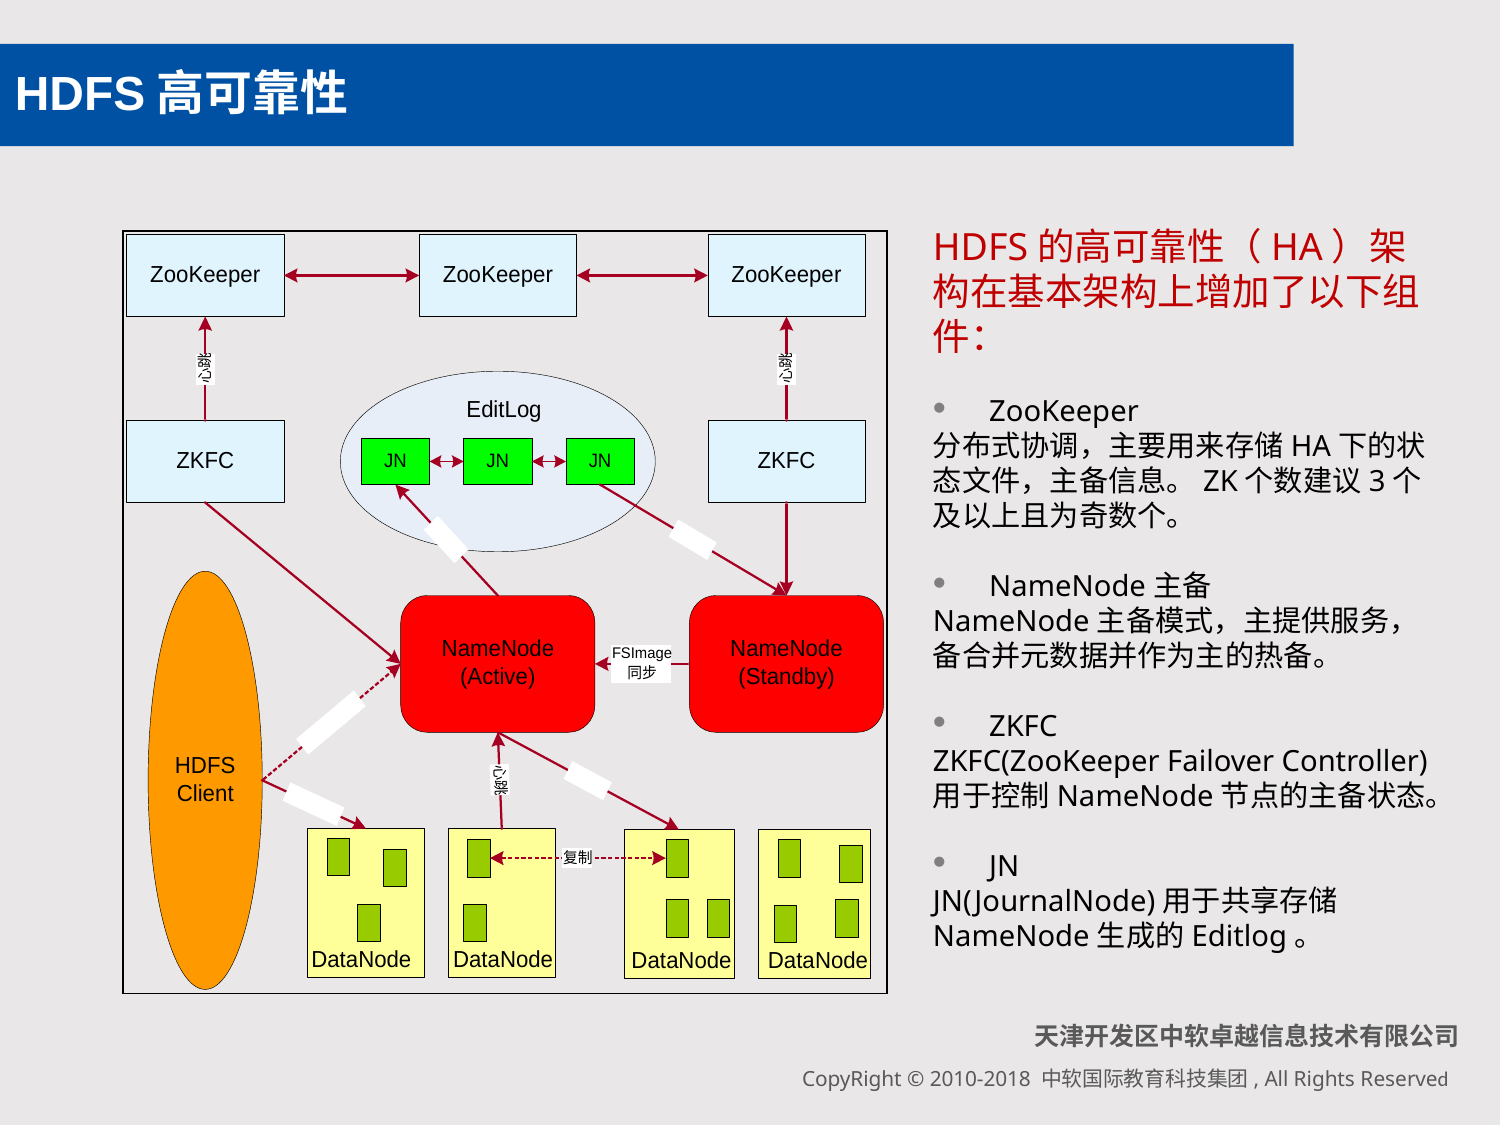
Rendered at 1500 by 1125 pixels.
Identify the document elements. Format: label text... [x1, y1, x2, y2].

title HDFS高可靠性 [0, 43, 1294, 147]
text_box HDFS的高可靠性（HA）架构在基本架构上增加了以下组件： ZooKeeper 分布式协调，主要用来存储HA下的状态文件，主备信息。ZK个数建议3个及以上且为奇数个。 NameNode主备 NameNode主备模式，主提供服务，备合并元数据并作为主的热备。 ZKFC ZKFC(ZooKeeper Failover Controller)用于控制NameNode节点的主备状态。 JN JN(JournalNode)用于共享存储NameNode生成的Editlog。 [918, 215, 1444, 960]
picture [123, 231, 887, 994]
